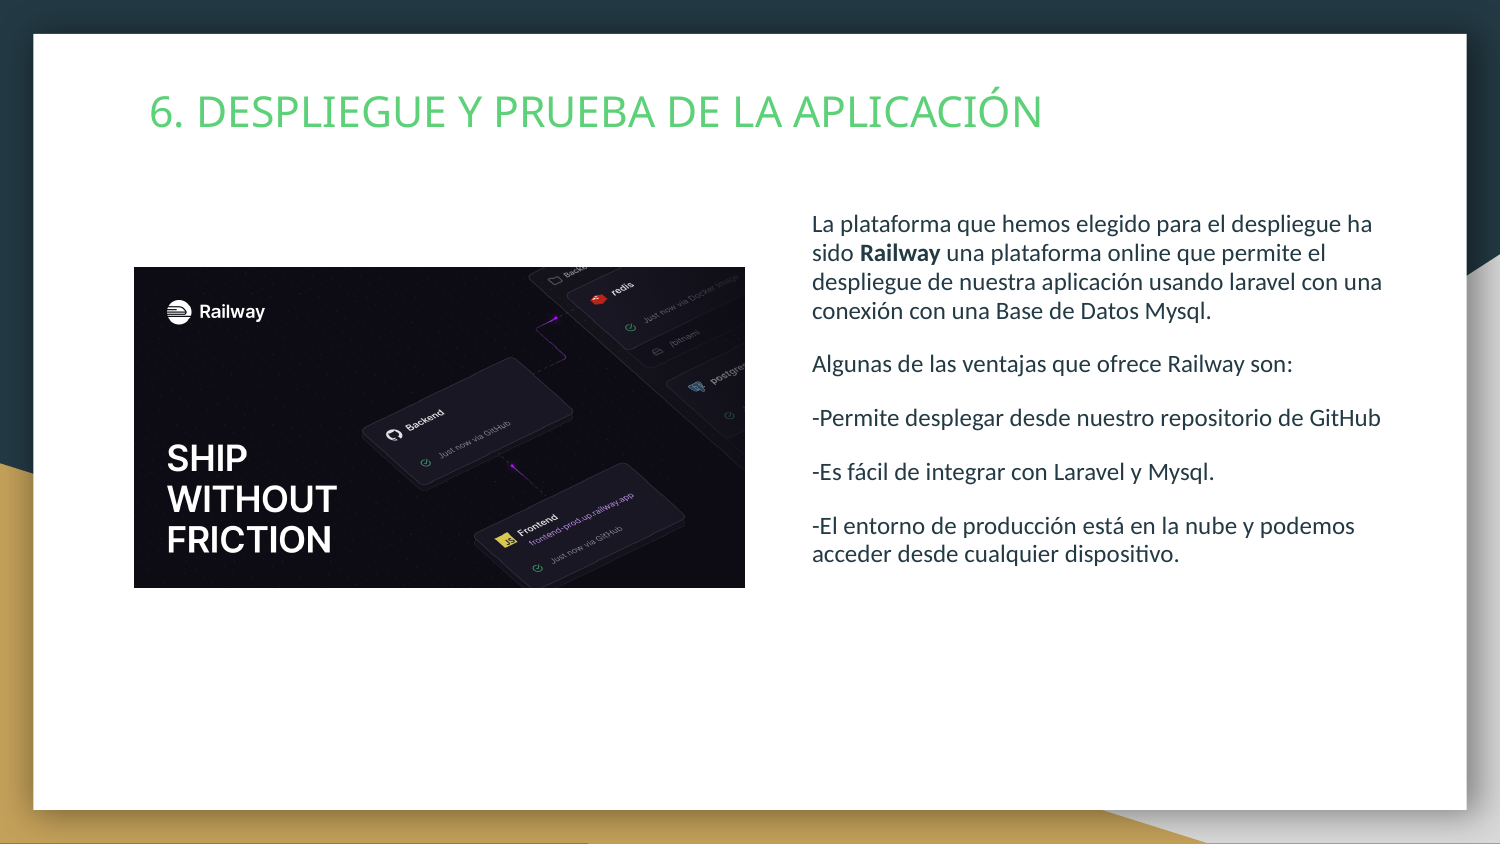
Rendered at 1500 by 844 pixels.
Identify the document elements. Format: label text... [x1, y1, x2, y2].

list La plataforma que hemos elegido para el despliegue ha sido Railway una plataforma online que permite el despliegue de nuestra aplicación usando laravel con una conexión con una Base de Datos Mysql. Algunas de las ventajas que ofrece Railway son: -Permite desplegar desde nuestro repositorio de GitHub -Es fácil de integrar con Laravel y Mysql. -El entorno de producción está en la nube y podemos acceder desde cualquier dispositivo. [797, 195, 1436, 748]
picture [134, 267, 745, 588]
title 6. DESPLIEGUE Y PRUEBA DE LA APLICACIÓN [134, 66, 1366, 156]
